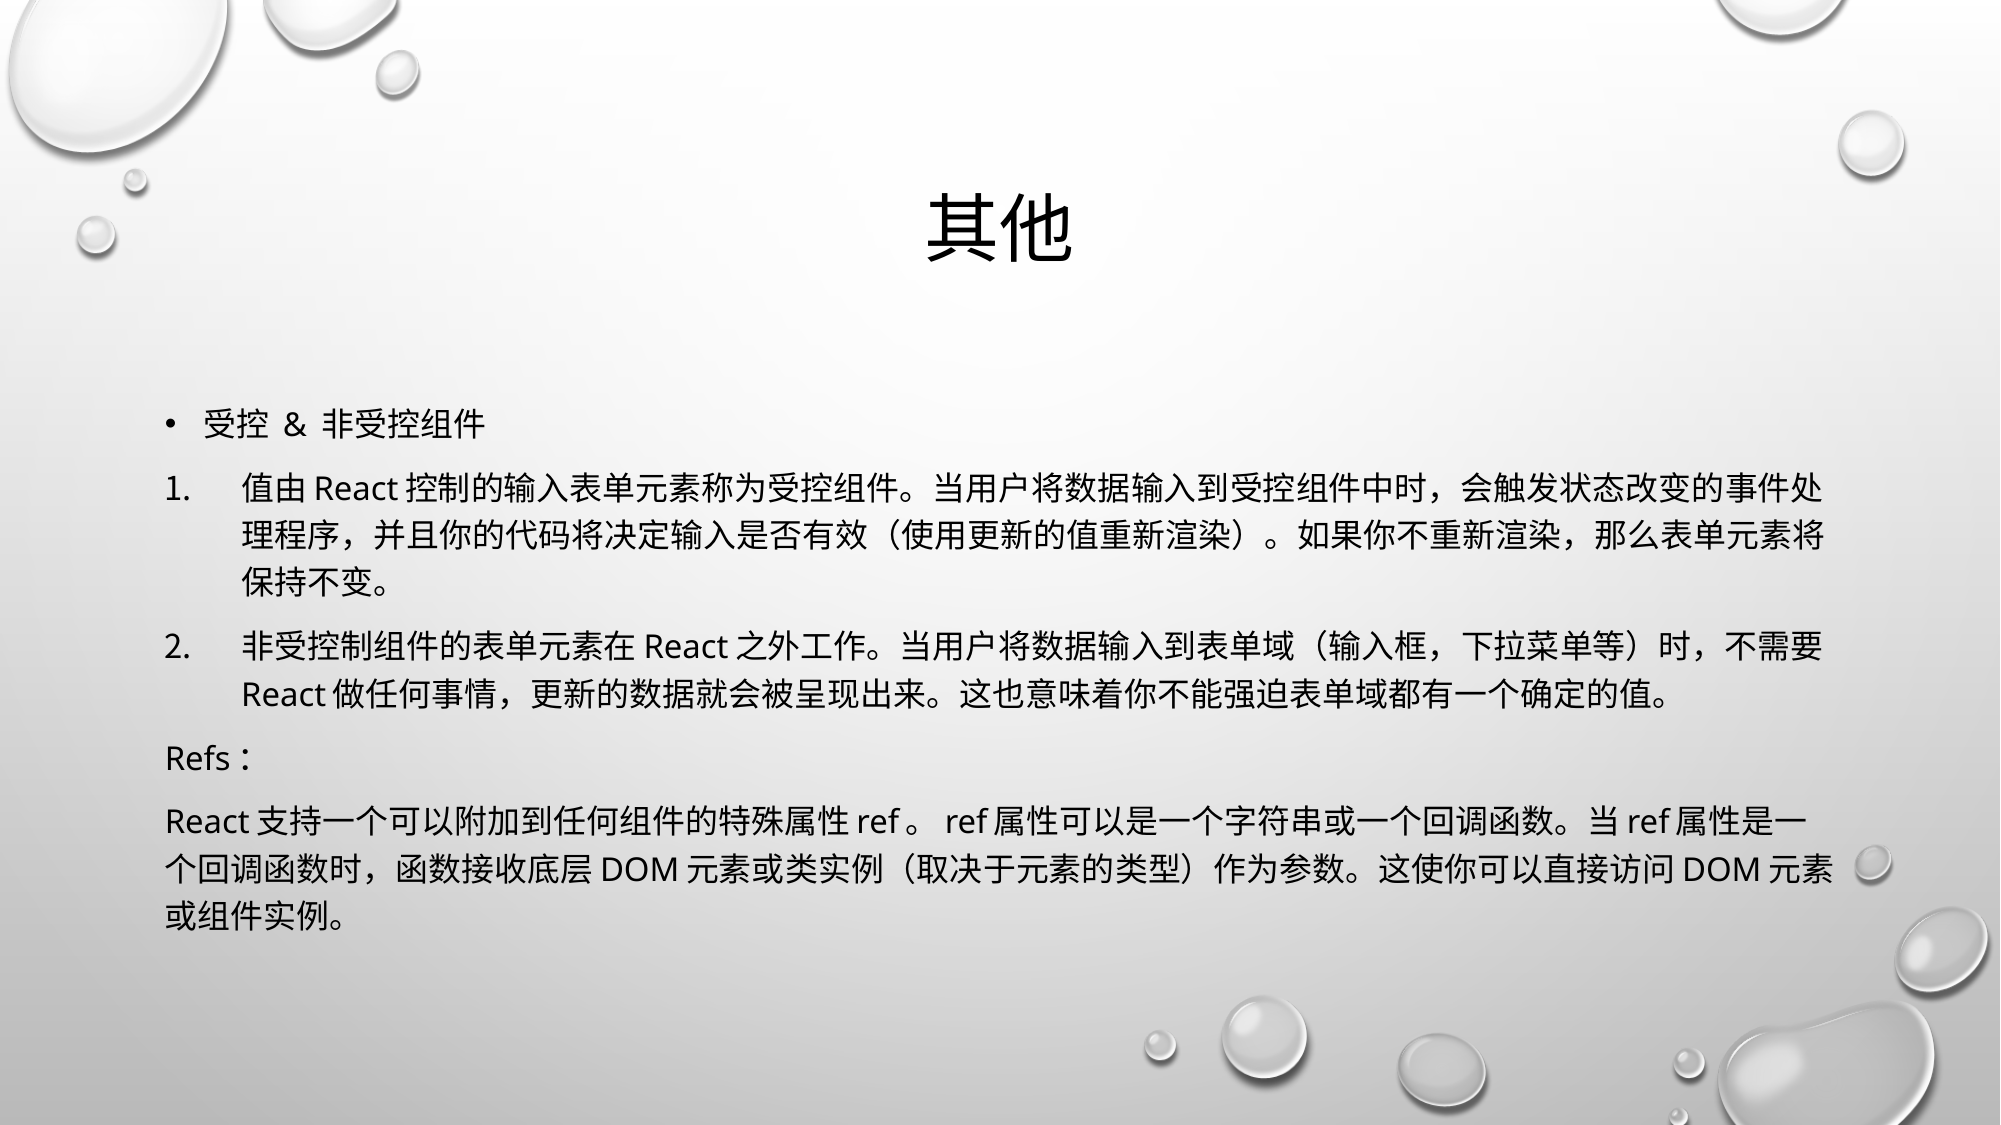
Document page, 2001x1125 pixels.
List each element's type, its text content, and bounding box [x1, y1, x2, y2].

list 受控 & 非受控组件 值由React控制的输入表单元素称为受控组件。当用户将数据输入到受控组件中时，会触发状态改变的事件处理程序，并且你的代码将决定输入是否有效（使用更新的值重新渲染）。如果你不重新渲染，那么表单元素将保持不变。 非受控制组件的表单元素在React之外工作。当用户将数据输入到表单域（输入框，下拉菜单等）时，不需要React做任何事情，更新的数据就会被呈现出来。这也意味着你不能强迫表单域都有一个确定的值。 Refs： React支持一个可以附加到任何组件的特殊属性ref。ref属性可以是一个字符串或一个回调函数。当ref属性是一个回调函数时，函数接收底层DOM元素或类实例（取决于元素的类型）作为参数。这使你可以直接访问DOM元素或组件实例。 [149, 388, 1850, 950]
title 其他 [149, 101, 1851, 364]
picture [0, 0, 2000, 1125]
